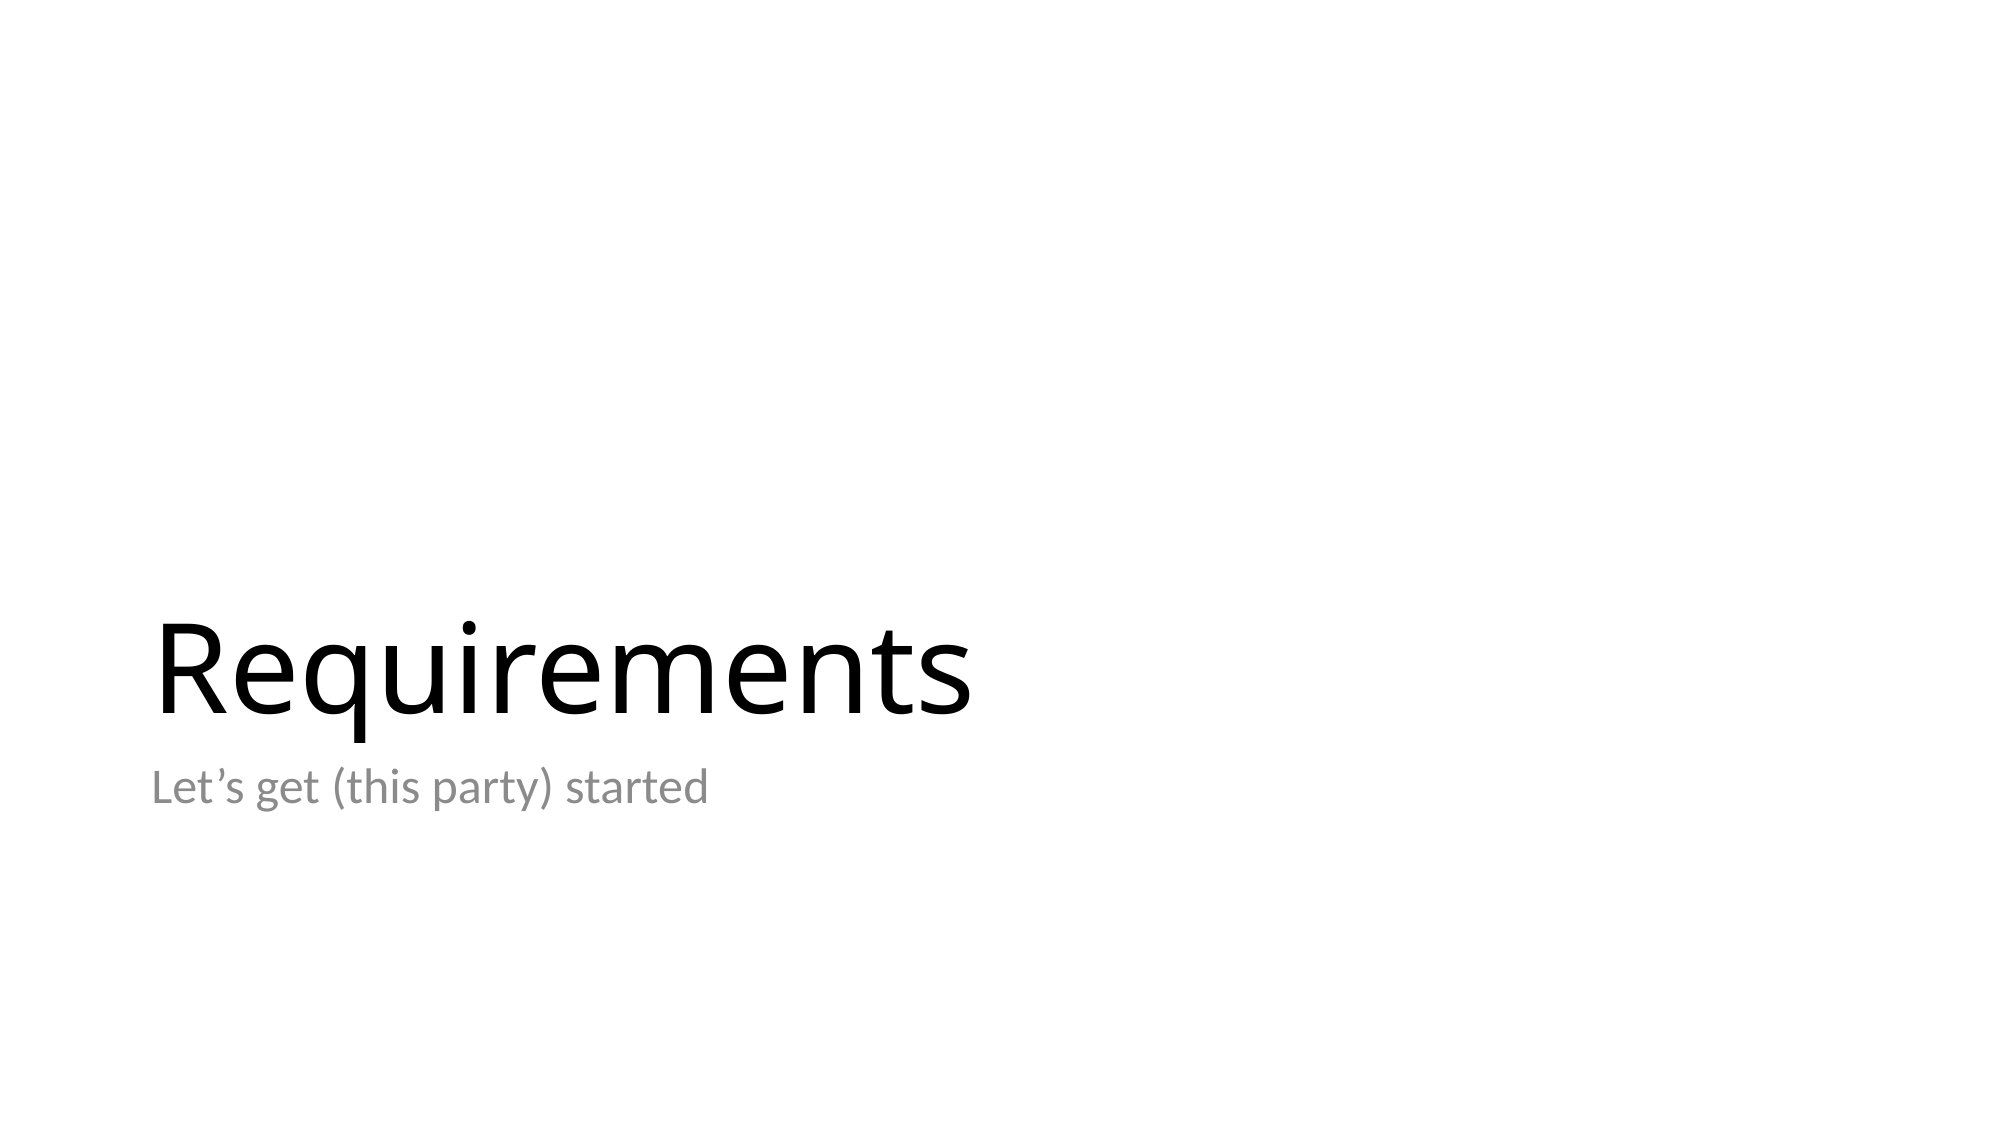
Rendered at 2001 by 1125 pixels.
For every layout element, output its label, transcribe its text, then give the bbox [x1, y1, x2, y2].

list Let’s get (this party) started [136, 752, 1862, 999]
title Requirements [136, 280, 1862, 749]
